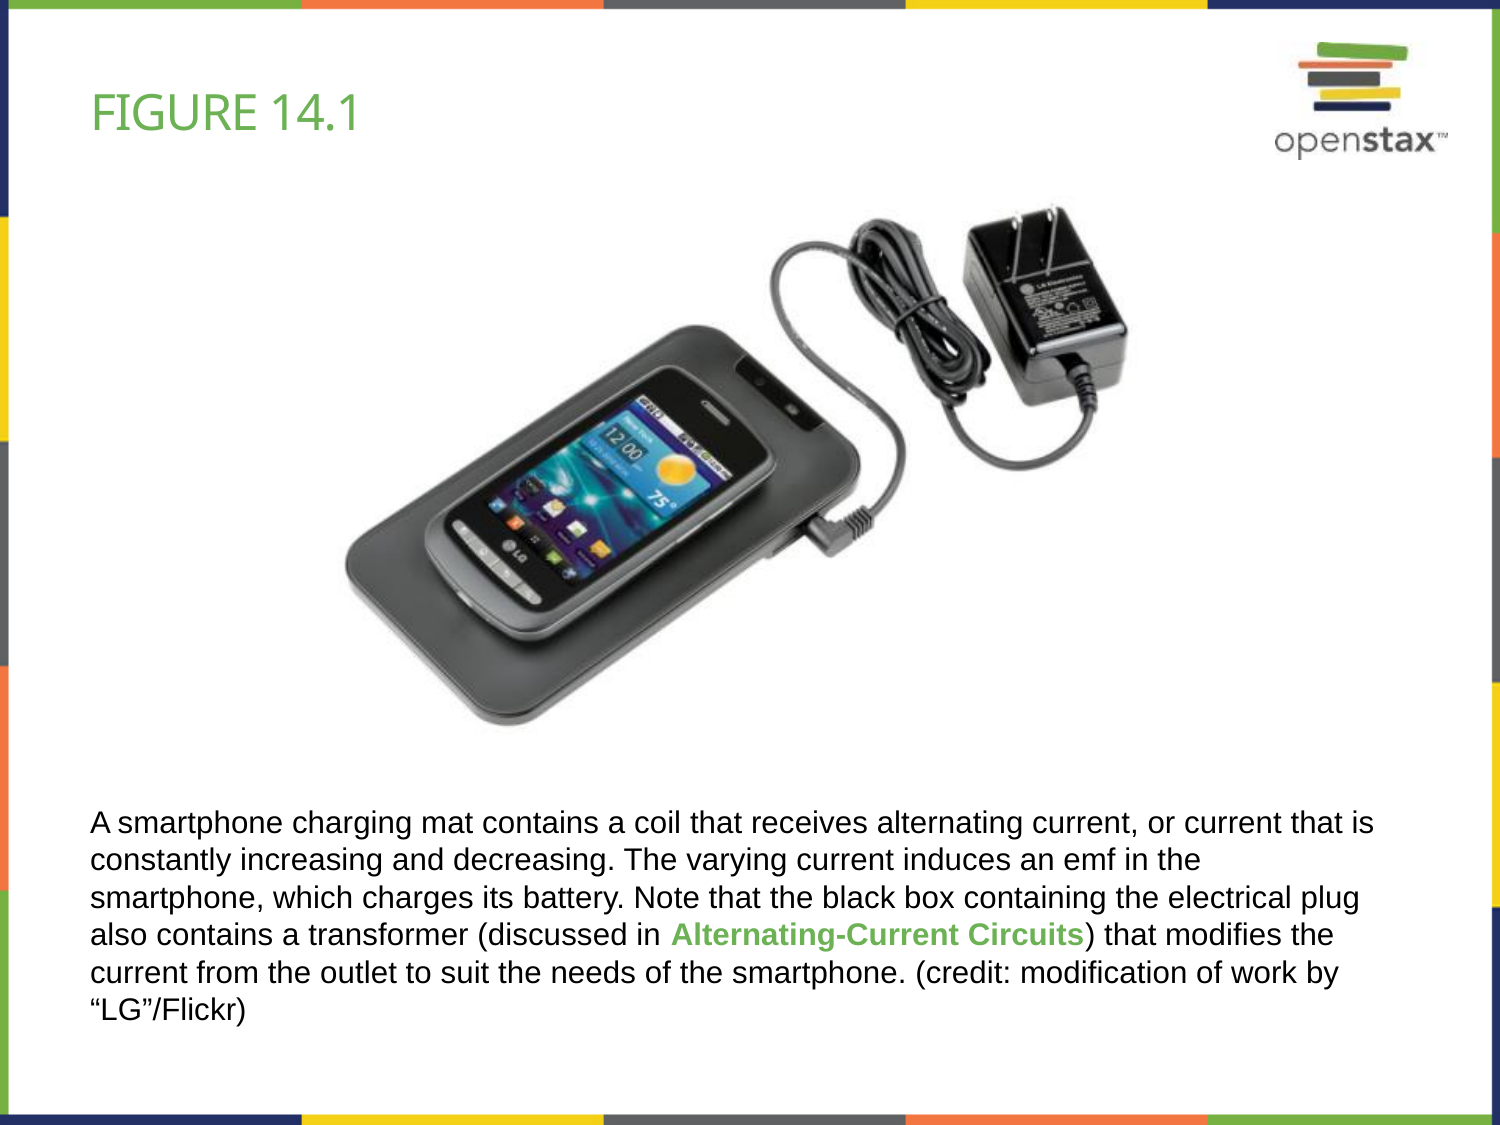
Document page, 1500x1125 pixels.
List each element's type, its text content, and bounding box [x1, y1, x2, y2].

list A smartphone charging mat contains a coil that receives alternating current, or current that is constantly increasing and decreasing. The varying current induces an emf in the smartphone, which charges its battery. Note that the black box containing the electrical plug also contains a transformer (discussed in Alternating-Current Circuits) that modifies the current from the outlet to suit the needs of the smartphone. (credit: modification of work by “LG”/Flickr) [75, 794, 1398, 986]
title Figure 14.1 [75, 39, 1275, 148]
picture [0, 0, 1500, 1125]
